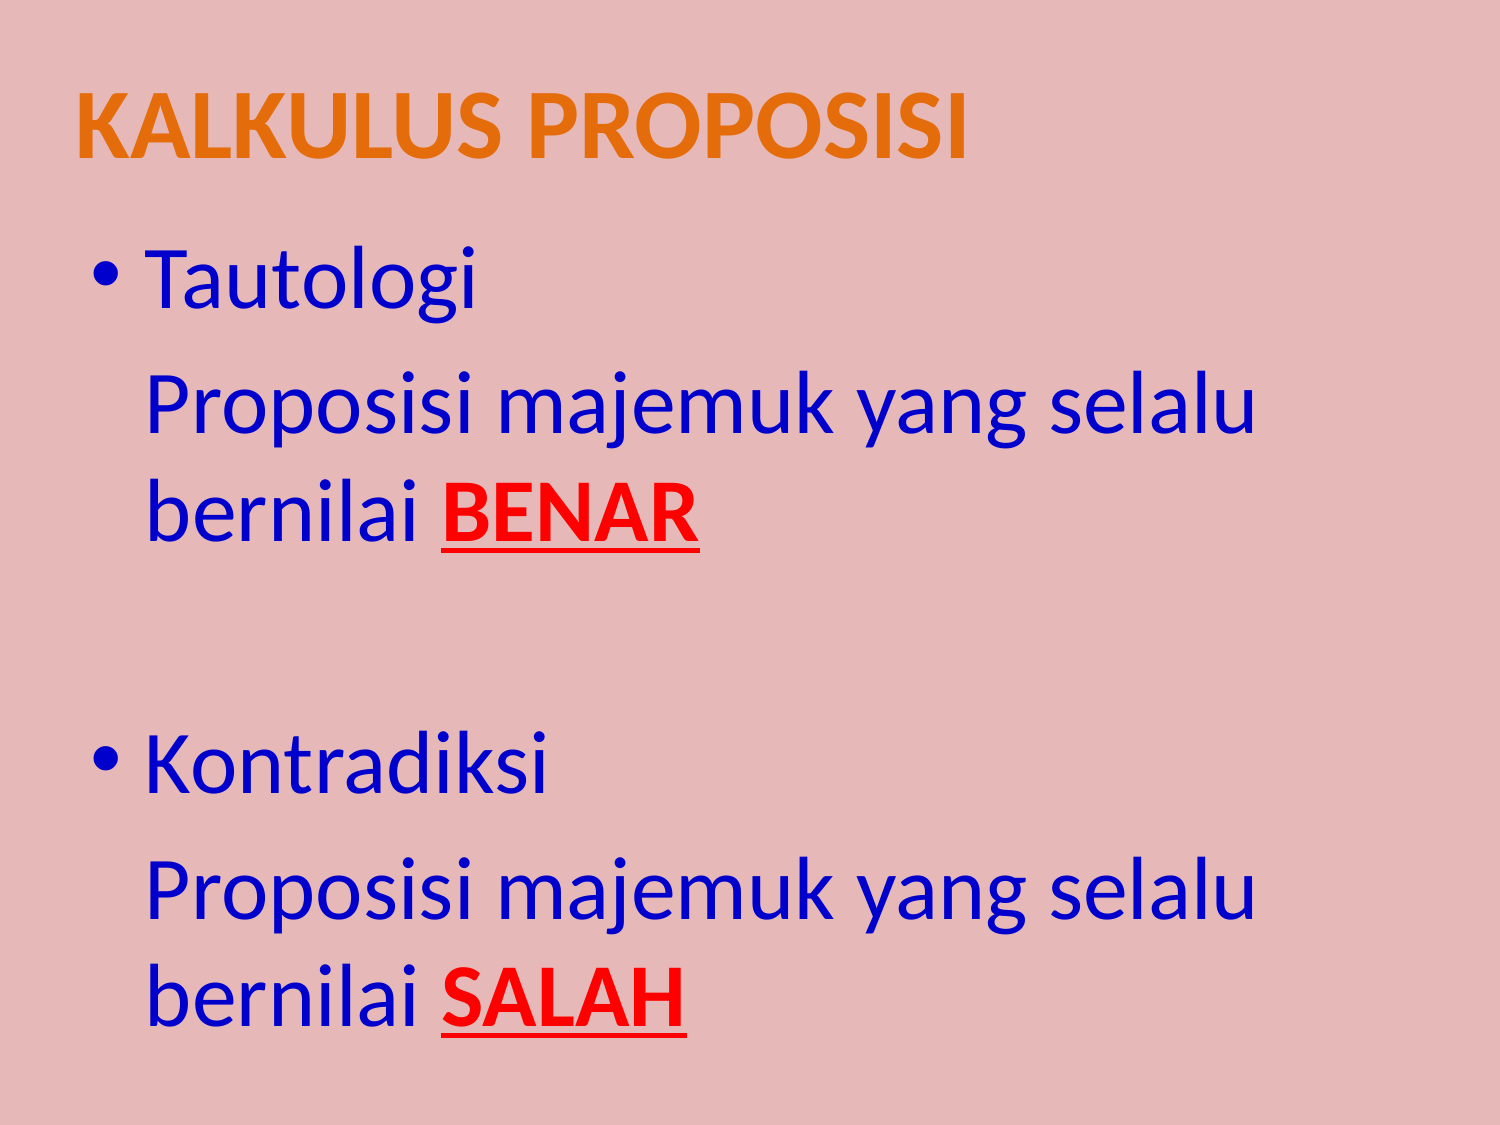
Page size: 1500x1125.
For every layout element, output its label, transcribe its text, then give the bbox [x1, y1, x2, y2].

text_box Kalkulus proposisi [60, 51, 987, 187]
list Tautologi Proposisi majemuk yang selalu bernilai BENAR Kontradiksi Proposisi majemuk yang selalu bernilai SALAH [75, 210, 1425, 1055]
